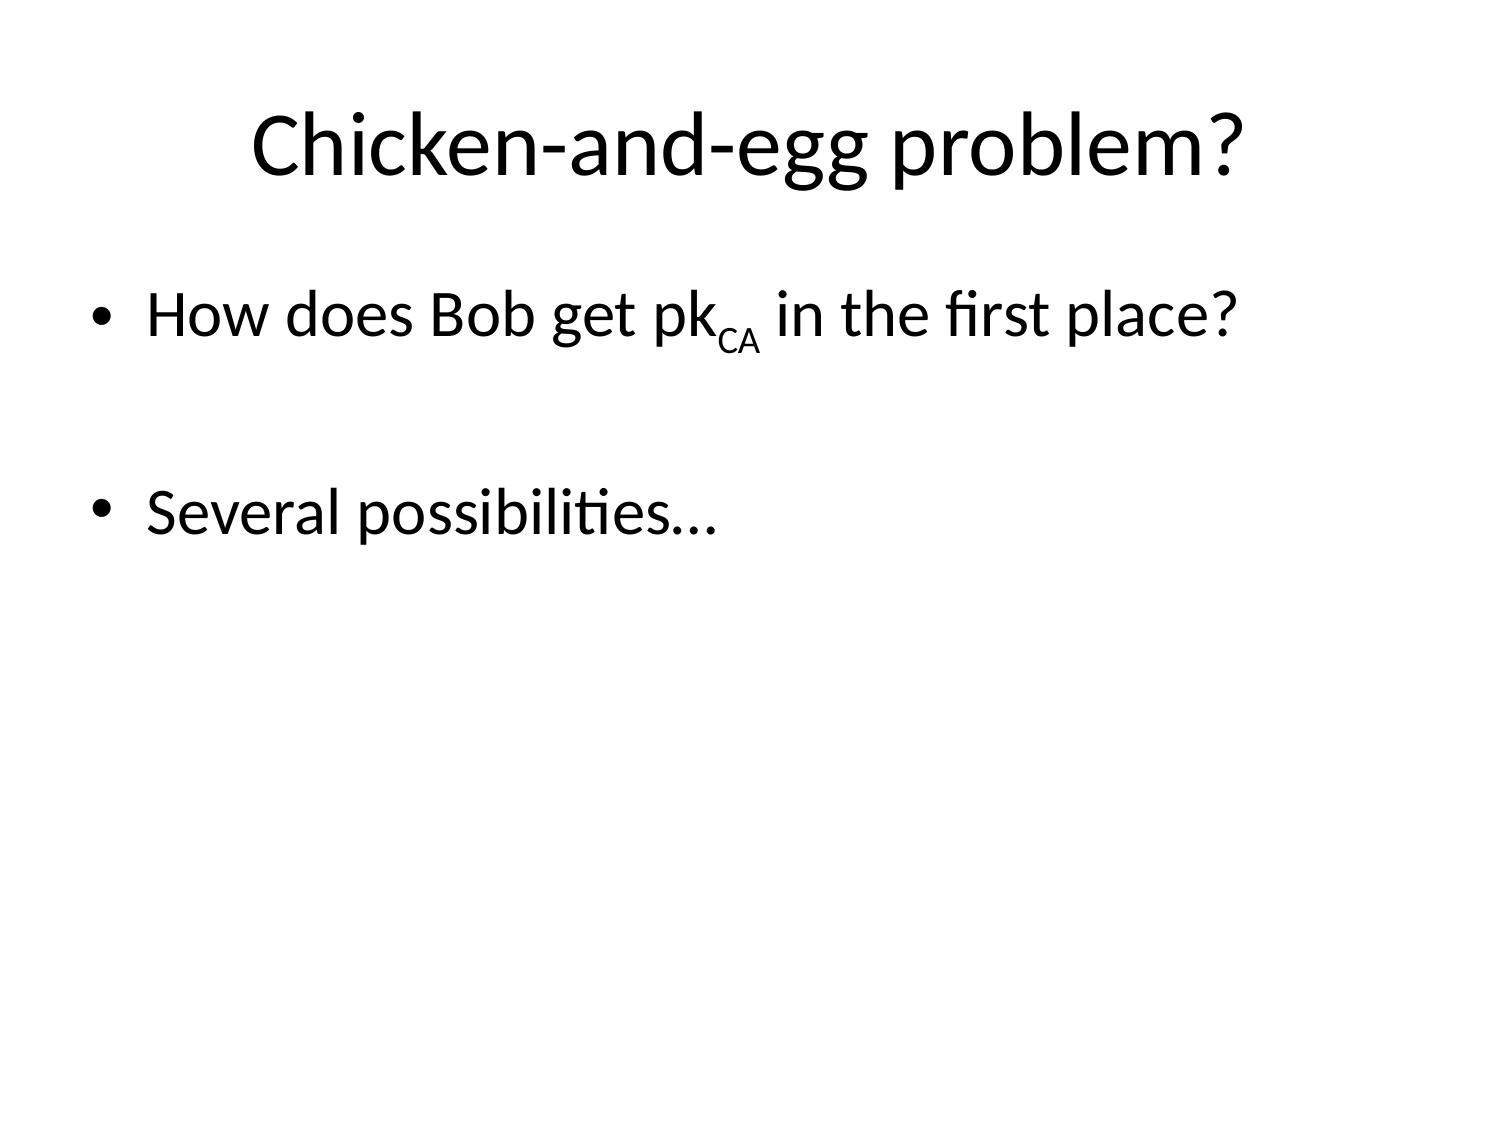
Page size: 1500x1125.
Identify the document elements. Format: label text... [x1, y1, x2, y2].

title Chicken-and-egg problem? [75, 45, 1425, 233]
list How does Bob get pkCA in the first place? Several possibilities… [75, 262, 1425, 1005]
